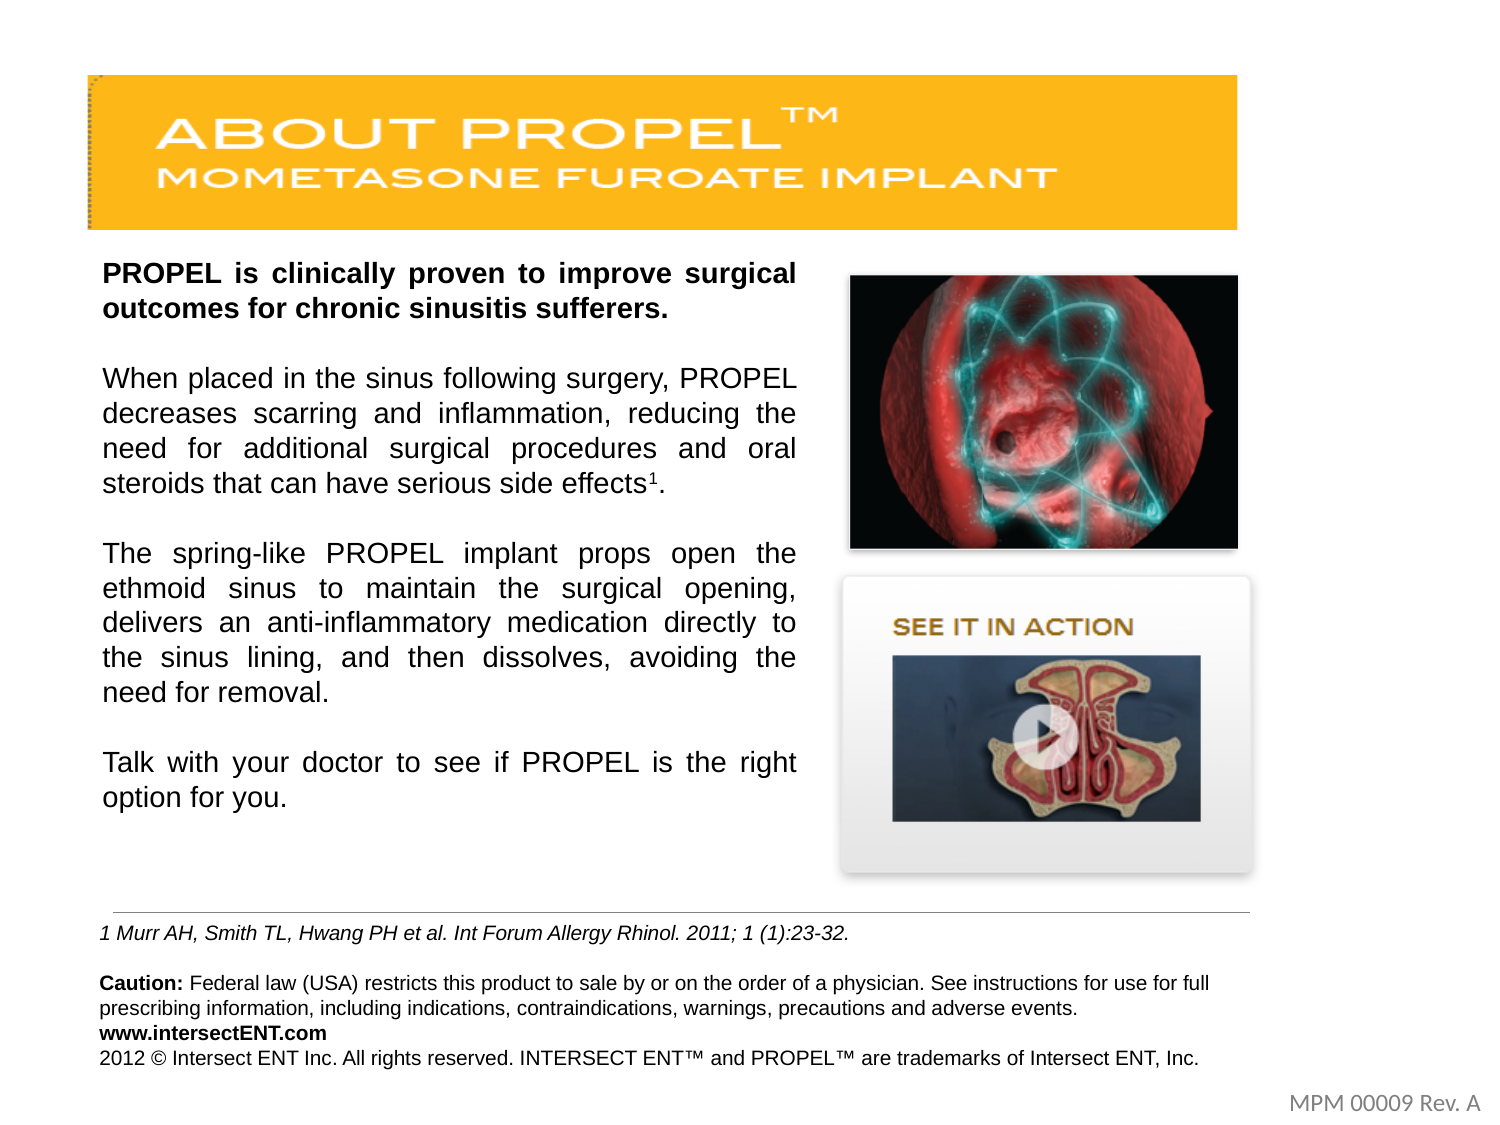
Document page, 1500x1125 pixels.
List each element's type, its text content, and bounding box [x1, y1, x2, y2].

text_box MPM 00009 Rev. A [1274, 1079, 1500, 1125]
text_box 1 Murr AH, Smith TL, Hwang PH et al. Int Forum Allergy Rhinol. 2011; 1 (1):23-32. Caution: Federal law (USA) restricts this product to sale by or on the order of a physician. See instructions for use for full prescribing information, including indications, contraindications, warnings, precautions and adverse events. www.intersectENT.com 2012 © Intersect ENT Inc. All rights reserved. INTERSECT ENT™ and PROPEL™ are trademarks of Intersect ENT, Inc. [84, 912, 1277, 1078]
picture [816, 272, 1277, 888]
picture [87, 74, 1238, 230]
text_box PROPEL is clinically proven to improve surgical outcomes for chronic sinusitis sufferers. When placed in the sinus following surgery, PROPEL decreases scarring and inflammation, reducing the need for additional surgical procedures and oral steroids that can have serious side effects1. The spring-like PROPEL implant props open the ethmoid sinus to maintain the surgical opening, delivers an anti-inflammatory medication directly to the sinus lining, and then dissolves, avoiding the need for removal. Talk with your doctor to see if PROPEL is the right option for you. [87, 246, 813, 856]
